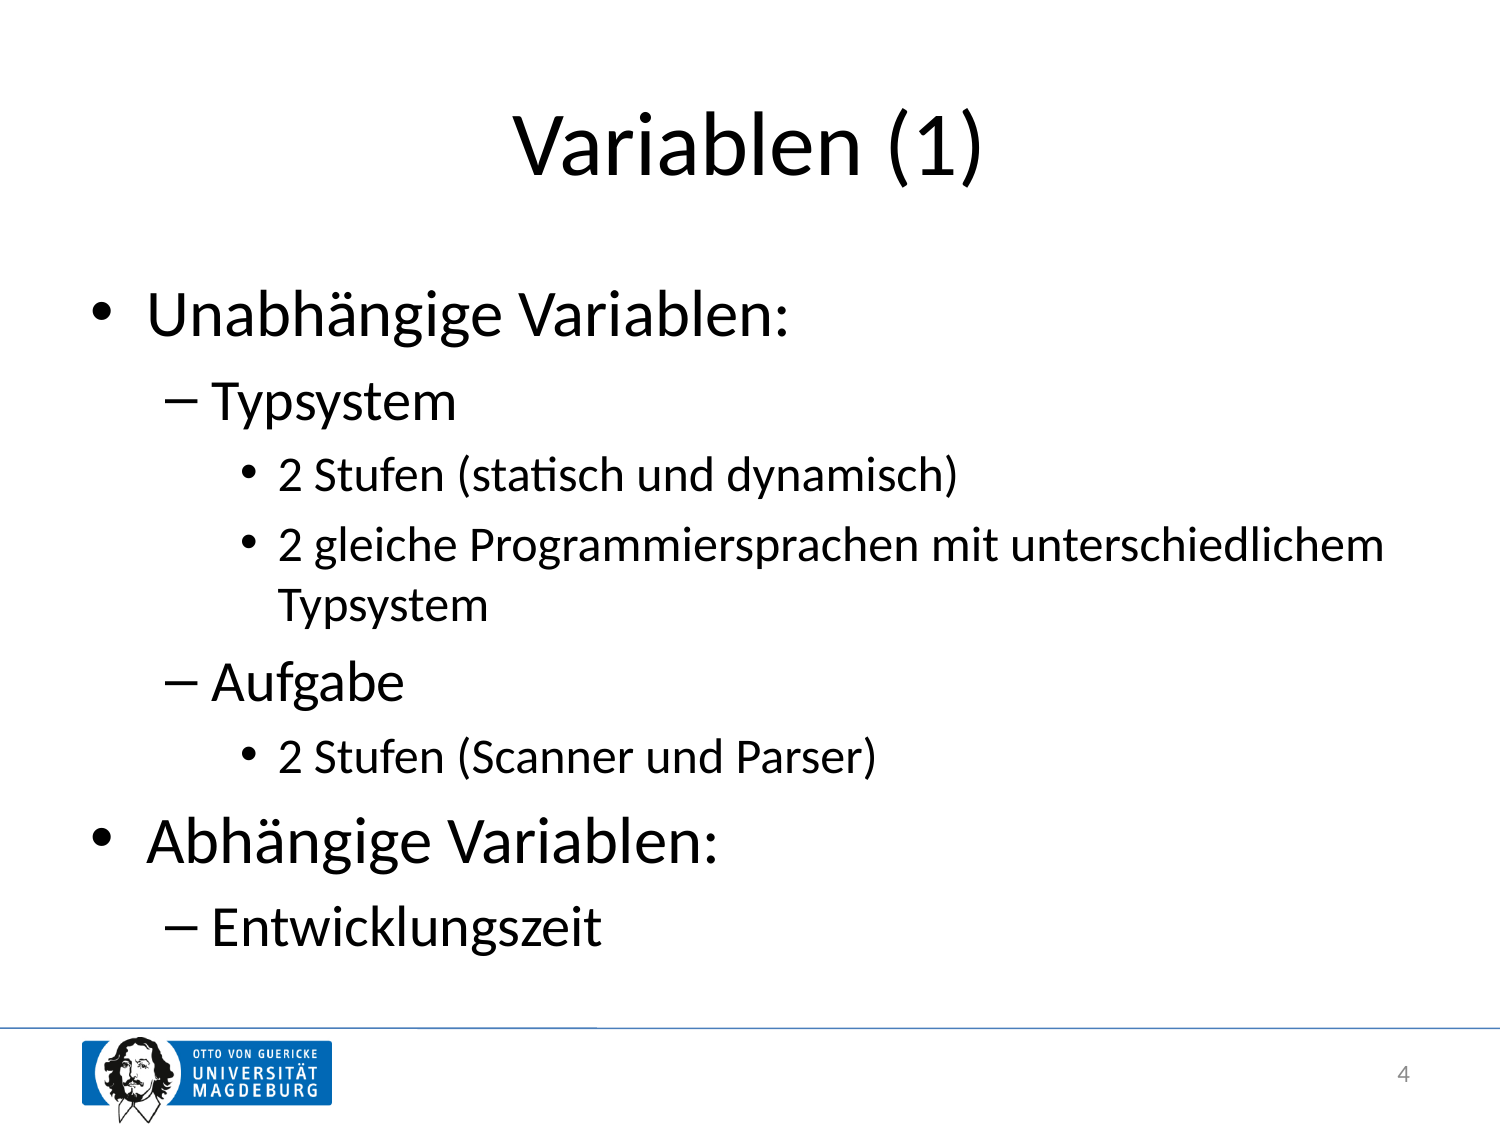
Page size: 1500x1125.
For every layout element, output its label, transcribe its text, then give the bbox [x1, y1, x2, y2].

title Variablen (1) [75, 45, 1425, 233]
slide_number 4 [1289, 1042, 1425, 1103]
list Unabhängige Variablen: Typsystem 2 Stufen (statisch und dynamisch) 2 gleiche Programmiersprachen mit unterschiedlichem Typsystem Aufgabe 2 Stufen (Scanner und Parser) Abhängige Variablen: Entwicklungszeit [75, 262, 1425, 1005]
picture [82, 1037, 340, 1125]
